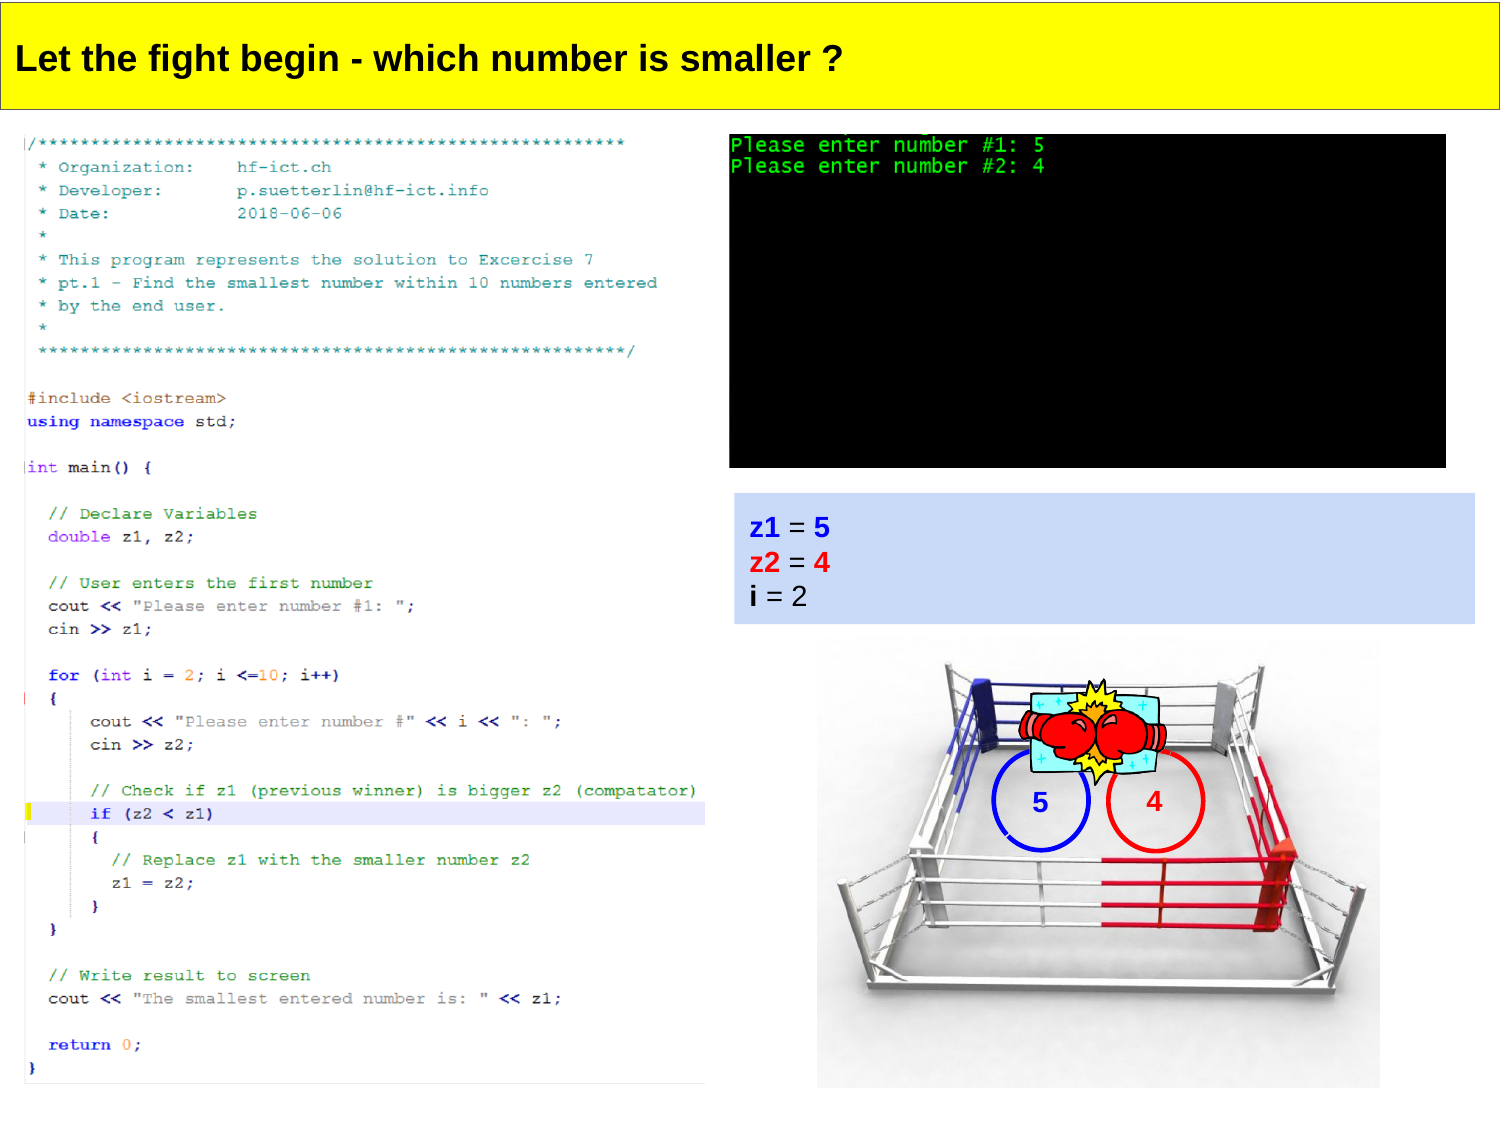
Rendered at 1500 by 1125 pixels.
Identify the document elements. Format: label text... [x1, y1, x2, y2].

text_box Let the fight begin - which number is smaller ? [0, 2, 1500, 110]
picture [24, 134, 705, 1085]
text_box z1 = 5 z2 = 4 i = 2 [734, 492, 1475, 625]
picture [729, 134, 1446, 469]
picture [816, 637, 1380, 1088]
